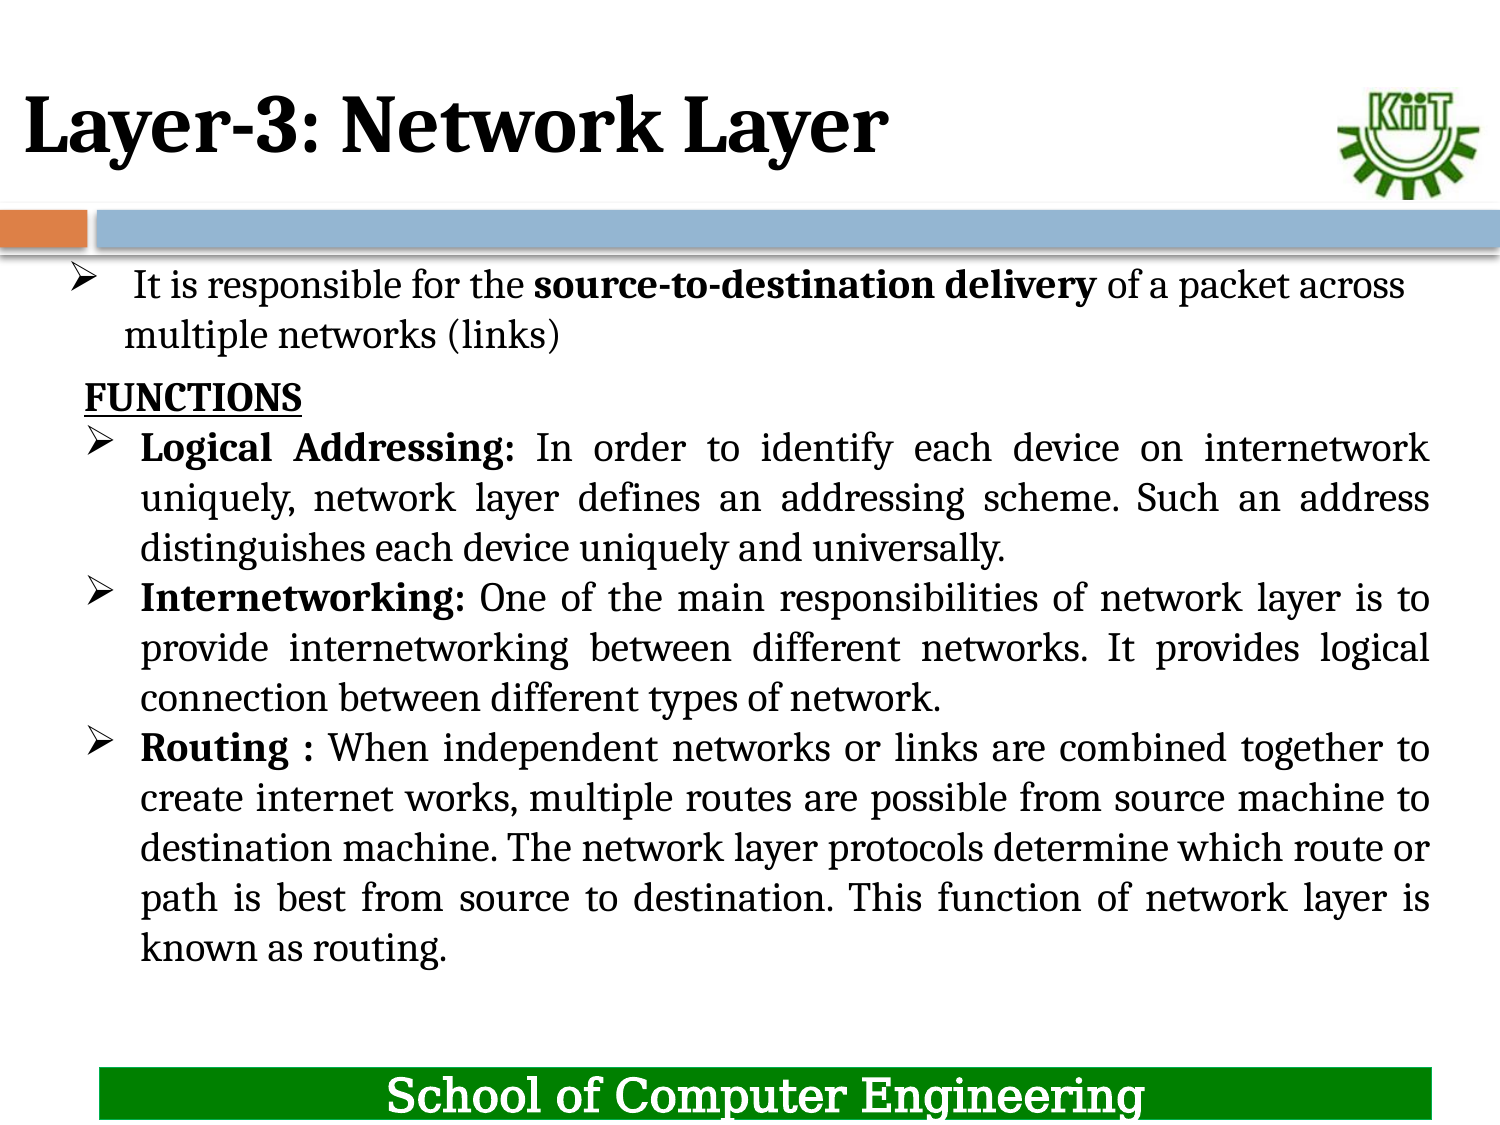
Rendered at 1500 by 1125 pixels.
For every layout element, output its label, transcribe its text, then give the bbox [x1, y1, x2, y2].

text_box FUNCTIONS Logical Addressing: In order to identify each device on internetwork uniquely, network layer defines an addressing scheme. Such an address distinguishes each device uniquely and universally. Internetworking: One of the main responsibilities of network layer is to provide internetworking between different networks. It provides logical connection between different types of network. Routing : When independent networks or links are combined together to create internet works, multiple routes are possible from source machine to destination machine. The network layer protocols determine which route or path is best from source to destination. This function of network layer is known as routing. [69, 362, 1446, 978]
title Layer-3: Network Layer [8, 37, 1347, 201]
slide_number [0, 208, 88, 249]
footer School of Computer Engineering [99, 1067, 1432, 1120]
text_box It is responsible for the source-to-destination delivery of a packet across multiple networks (links) [52, 249, 1446, 364]
picture [1337, 87, 1491, 201]
